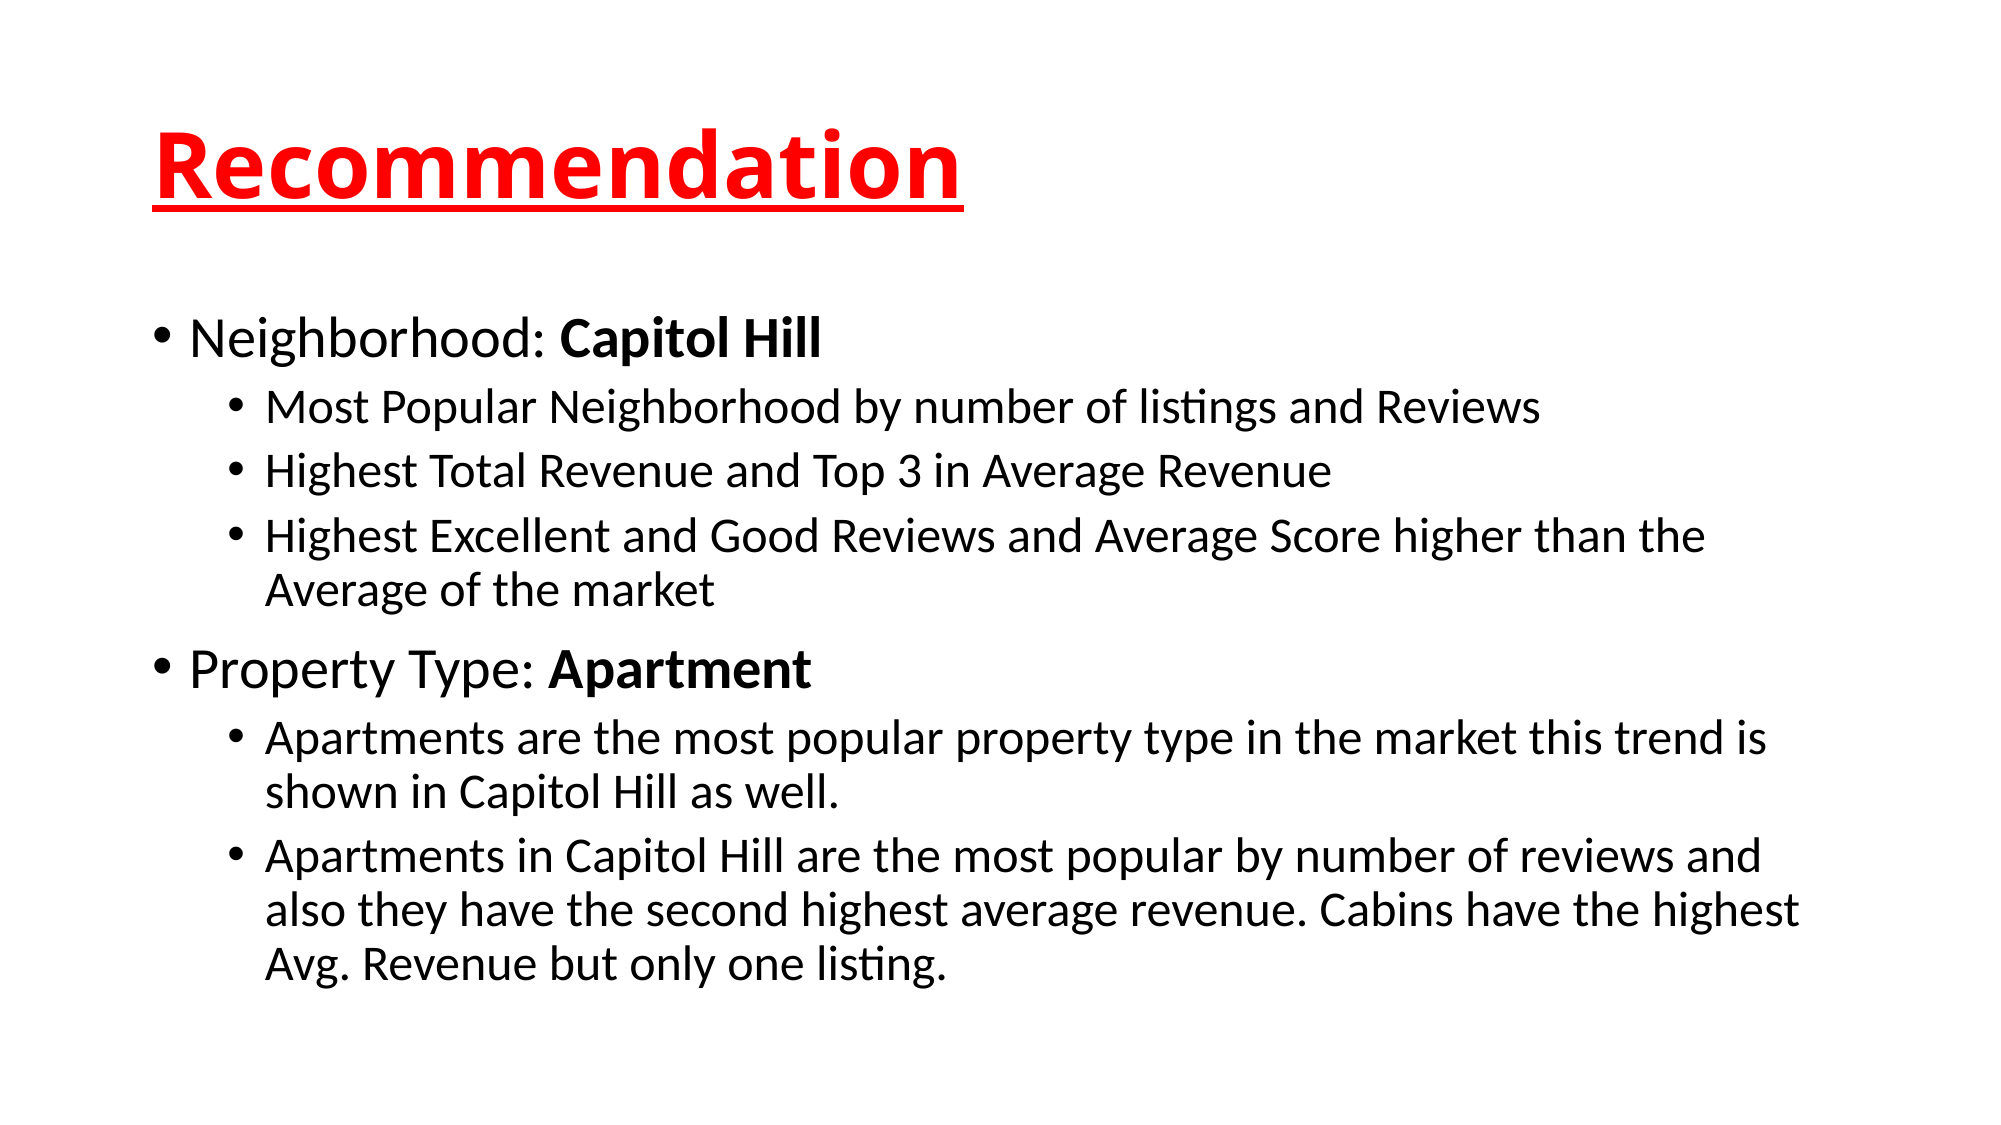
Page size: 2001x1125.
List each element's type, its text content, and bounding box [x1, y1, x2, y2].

list Neighborhood: Capitol Hill Most Popular Neighborhood by number of listings and Reviews Highest Total Revenue and Top 3 in Average Revenue Highest Excellent and Good Reviews and Average Score higher than the Average of the market Property Type: Apartment Apartments are the most popular property type in the market this trend is shown in Capitol Hill as well. Apartments in Capitol Hill are the most popular by number of reviews and also they have the second highest average revenue. Cabins have the highest Avg. Revenue but only one listing. [137, 299, 1863, 1014]
title Recommendation [137, 59, 1863, 278]
